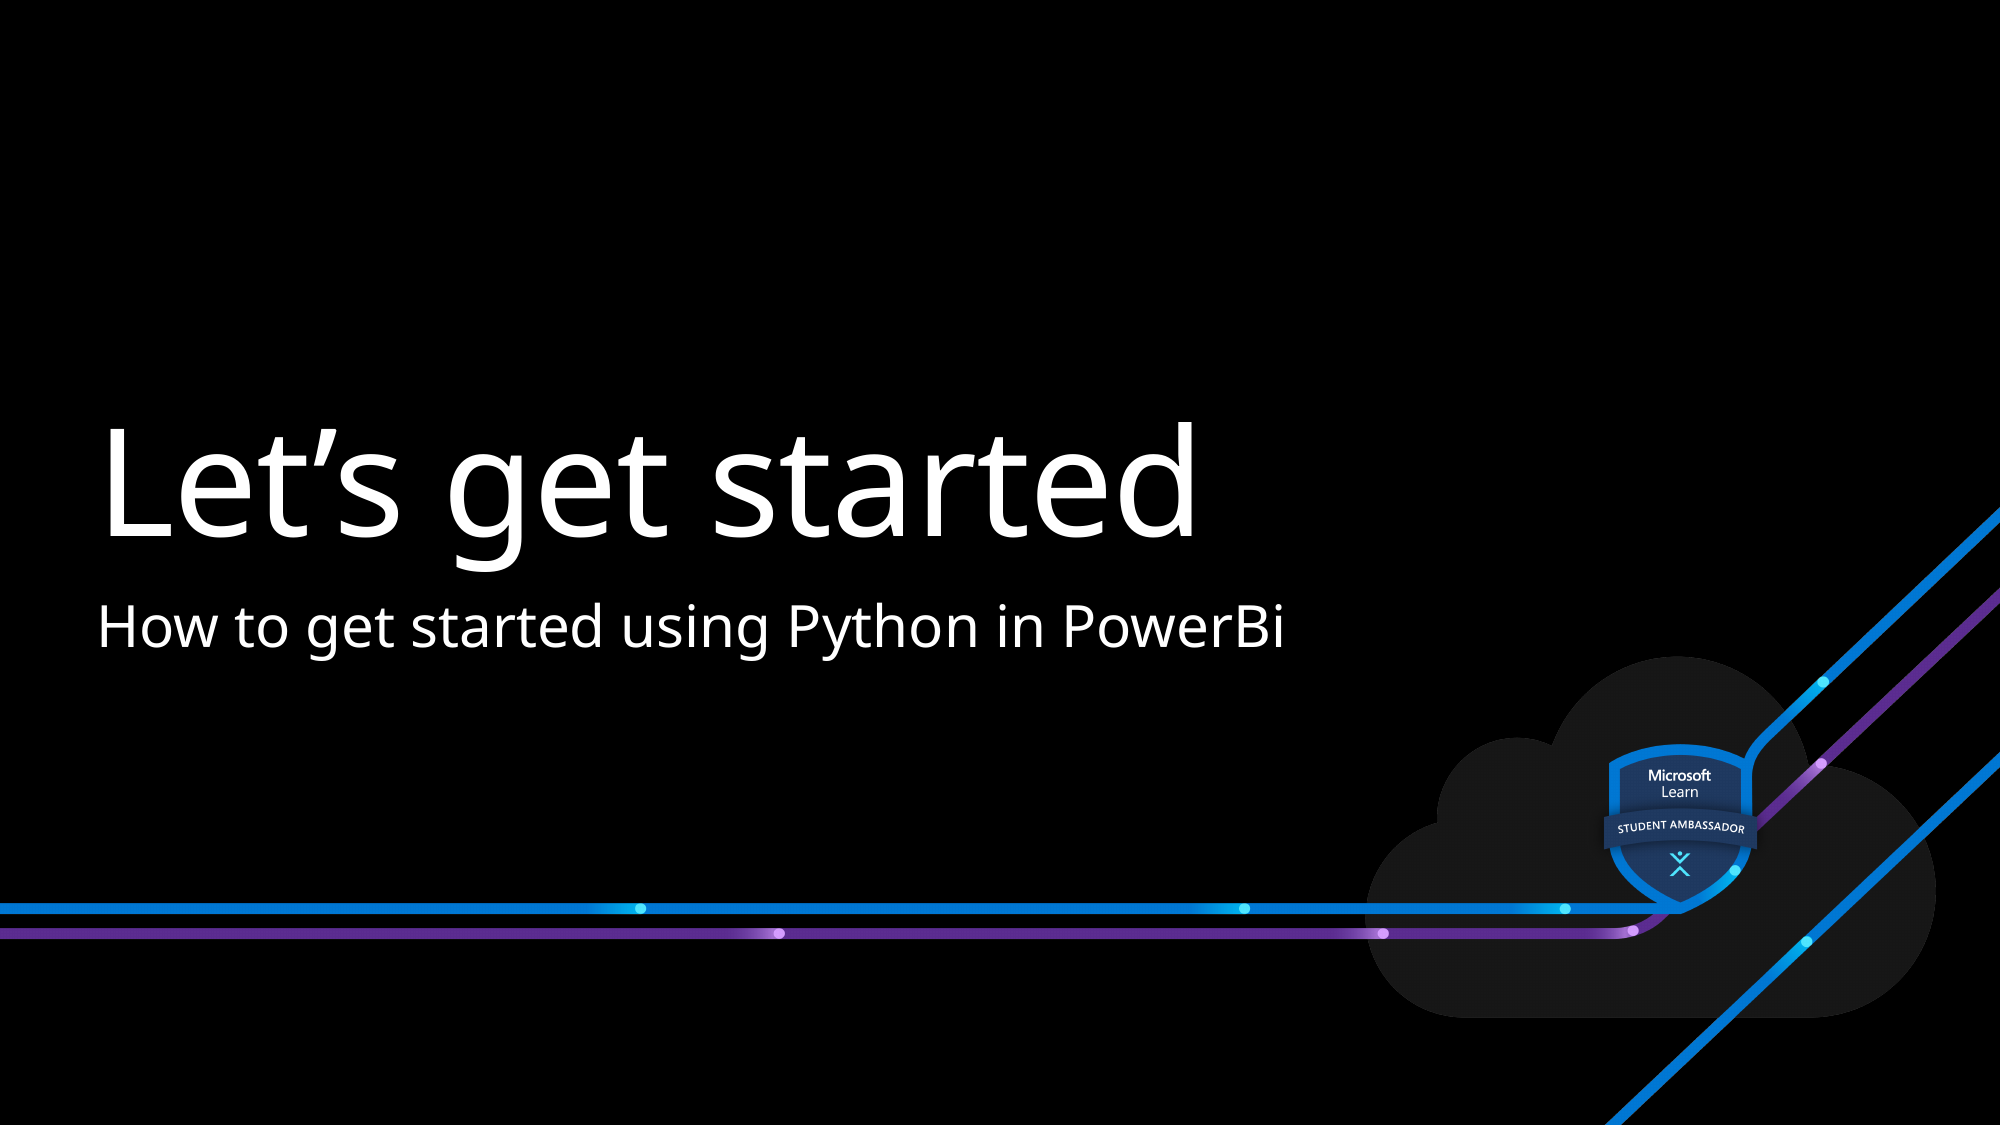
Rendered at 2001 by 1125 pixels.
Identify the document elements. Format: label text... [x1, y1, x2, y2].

list How to get started using Python in PowerBi [96, 589, 1596, 660]
picture [0, 358, 2000, 1125]
title Let’s get started [96, 405, 1596, 570]
